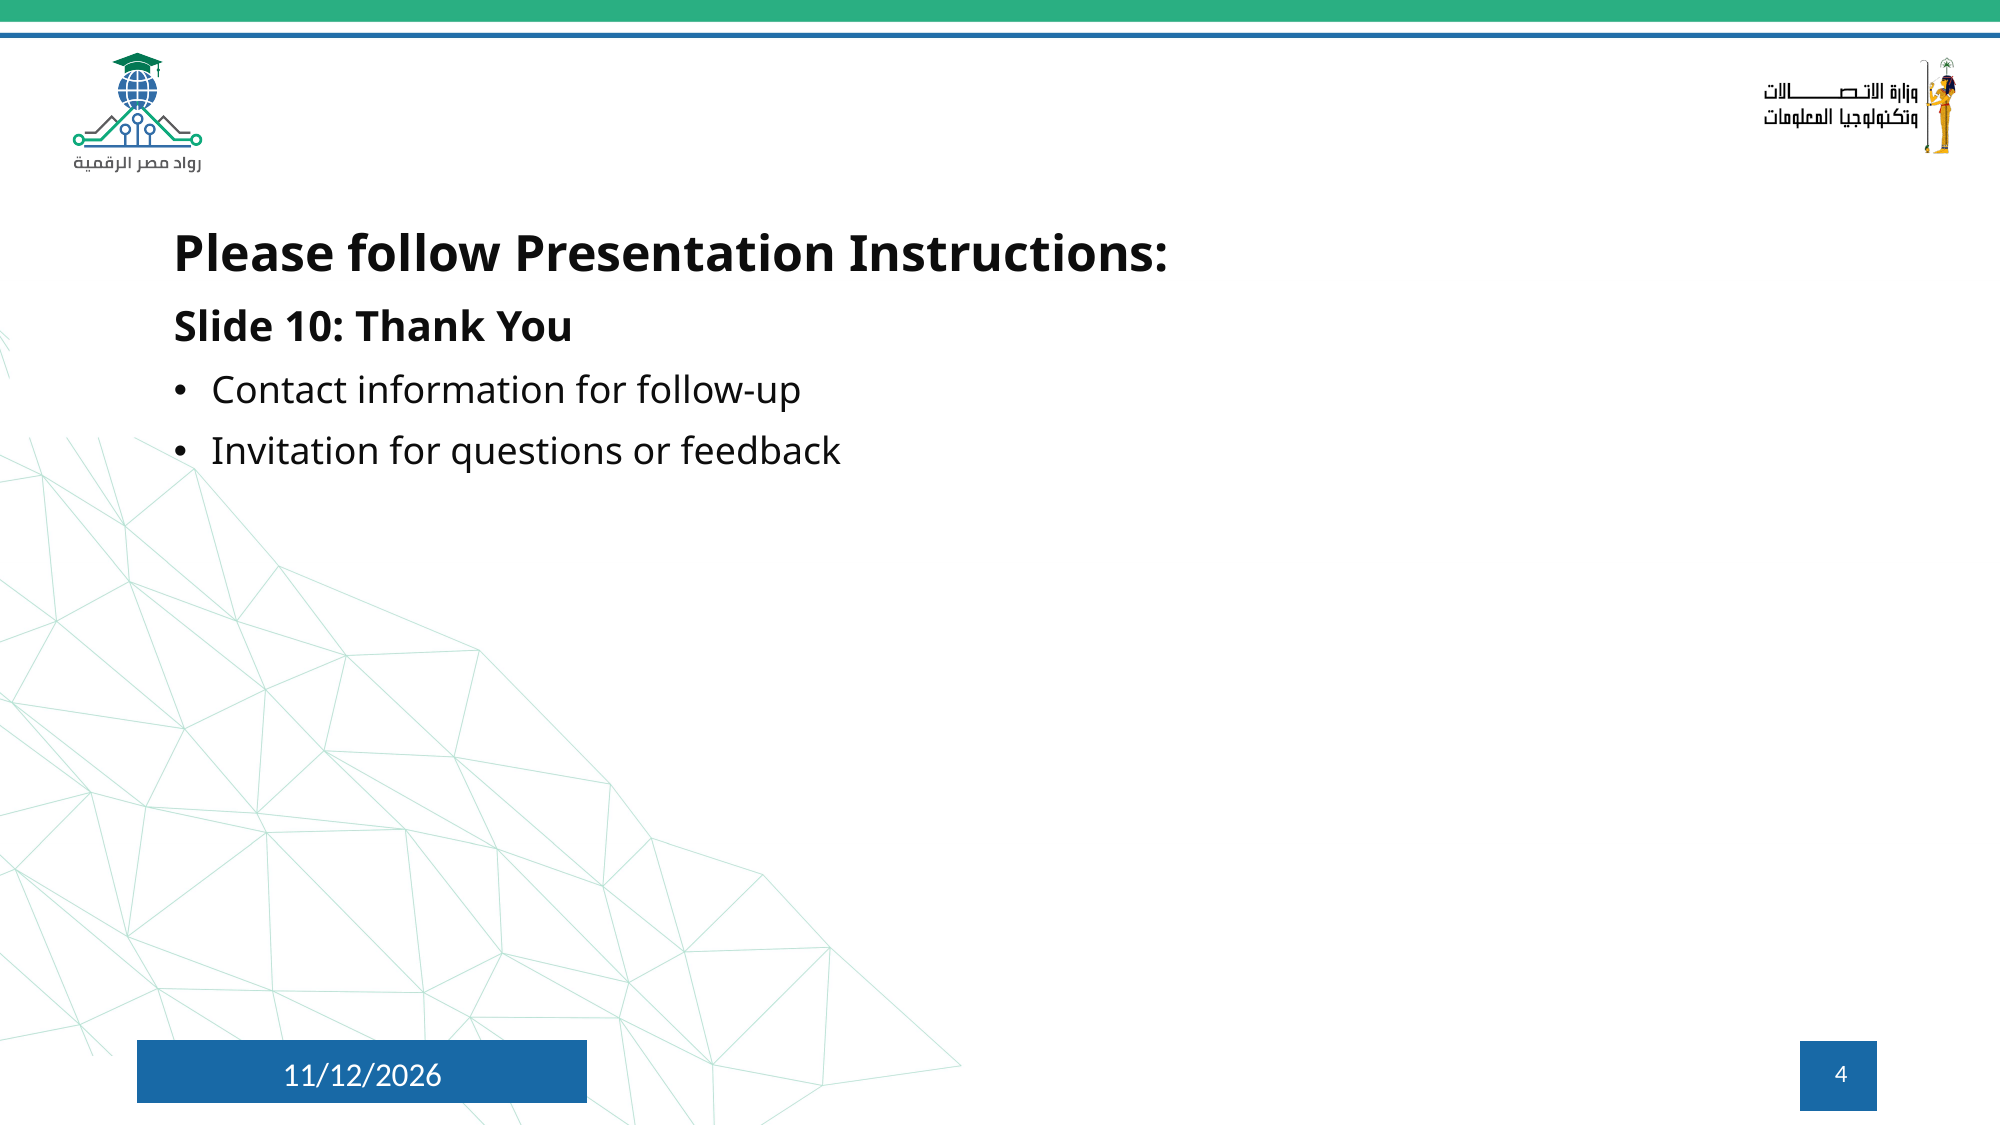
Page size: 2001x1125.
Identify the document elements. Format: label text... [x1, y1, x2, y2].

text_box Please follow Presentation Instructions: [159, 220, 1885, 281]
slide_number 4 [1412, 1042, 1863, 1103]
footer [636, 1042, 1338, 1103]
picture [0, 0, 2000, 1125]
text_box Slide 10: Thank You Contact information for follow-up Invitation for questions or feedback [159, 298, 1863, 957]
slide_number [137, 1042, 588, 1103]
